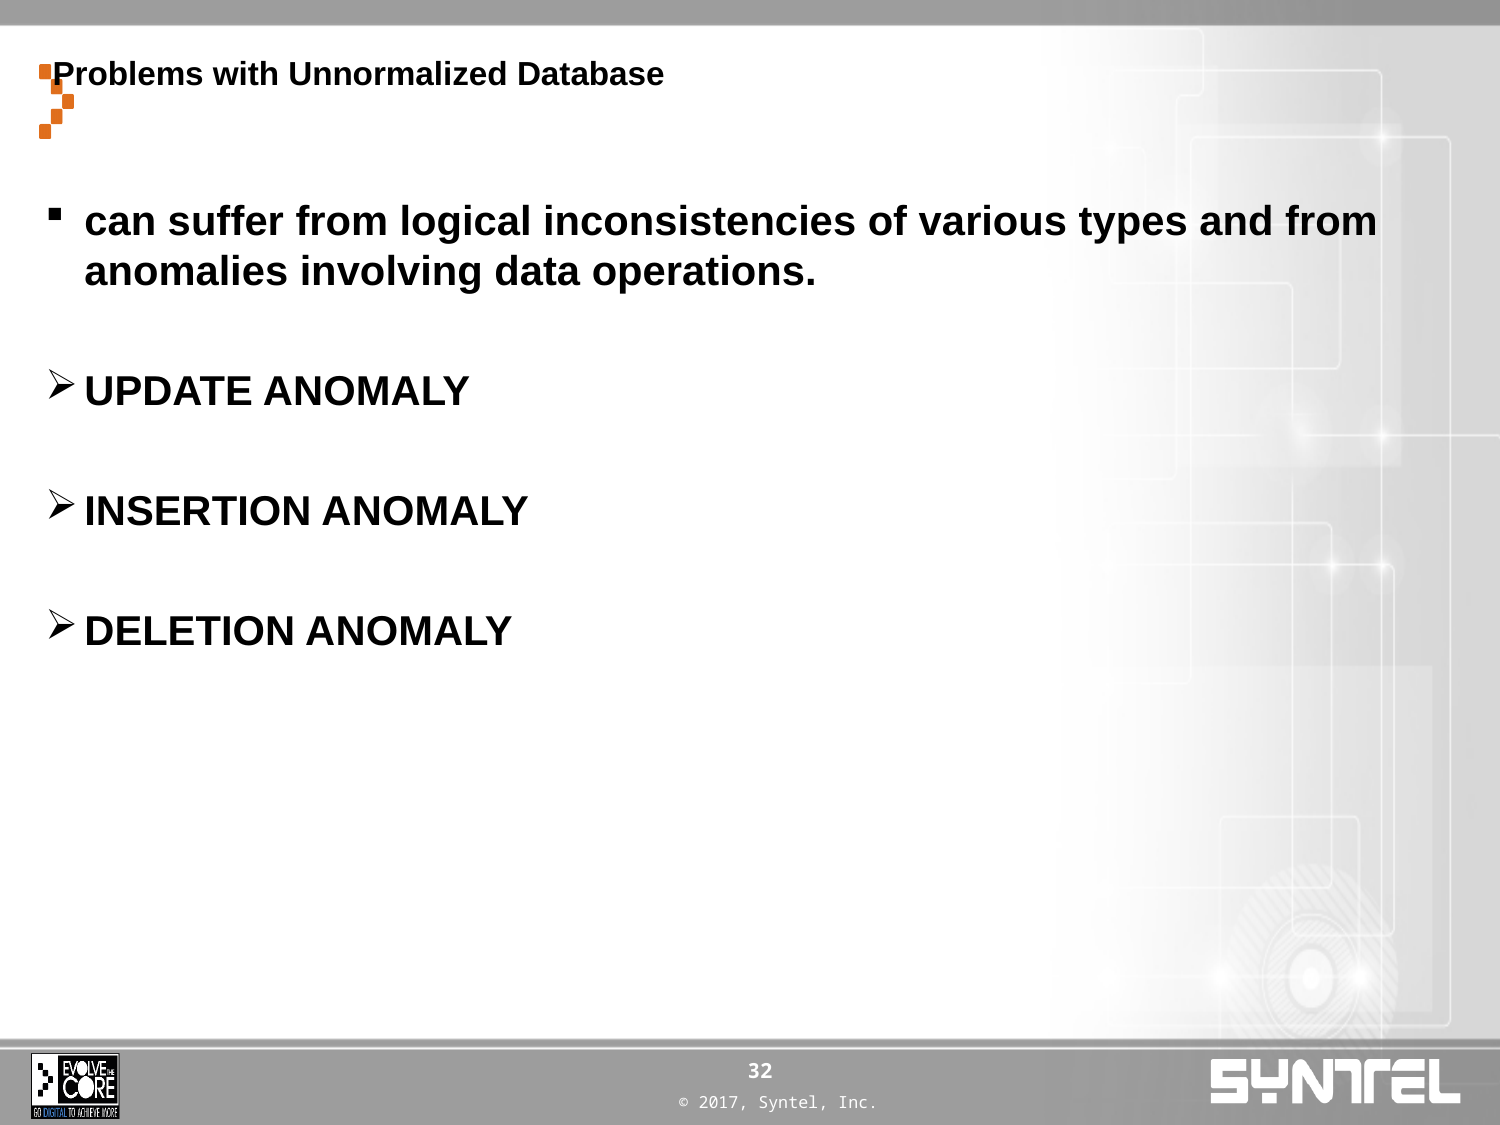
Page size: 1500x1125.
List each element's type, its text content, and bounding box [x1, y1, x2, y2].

list can suffer from logical inconsistencies of various types and from anomalies involving data operations. UPDATE ANOMALY INSERTION ANOMALY DELETION ANOMALY [30, 186, 1461, 1006]
title Problems with Unnormalized Database [37, 4, 1478, 141]
picture [0, 0, 1500, 1125]
